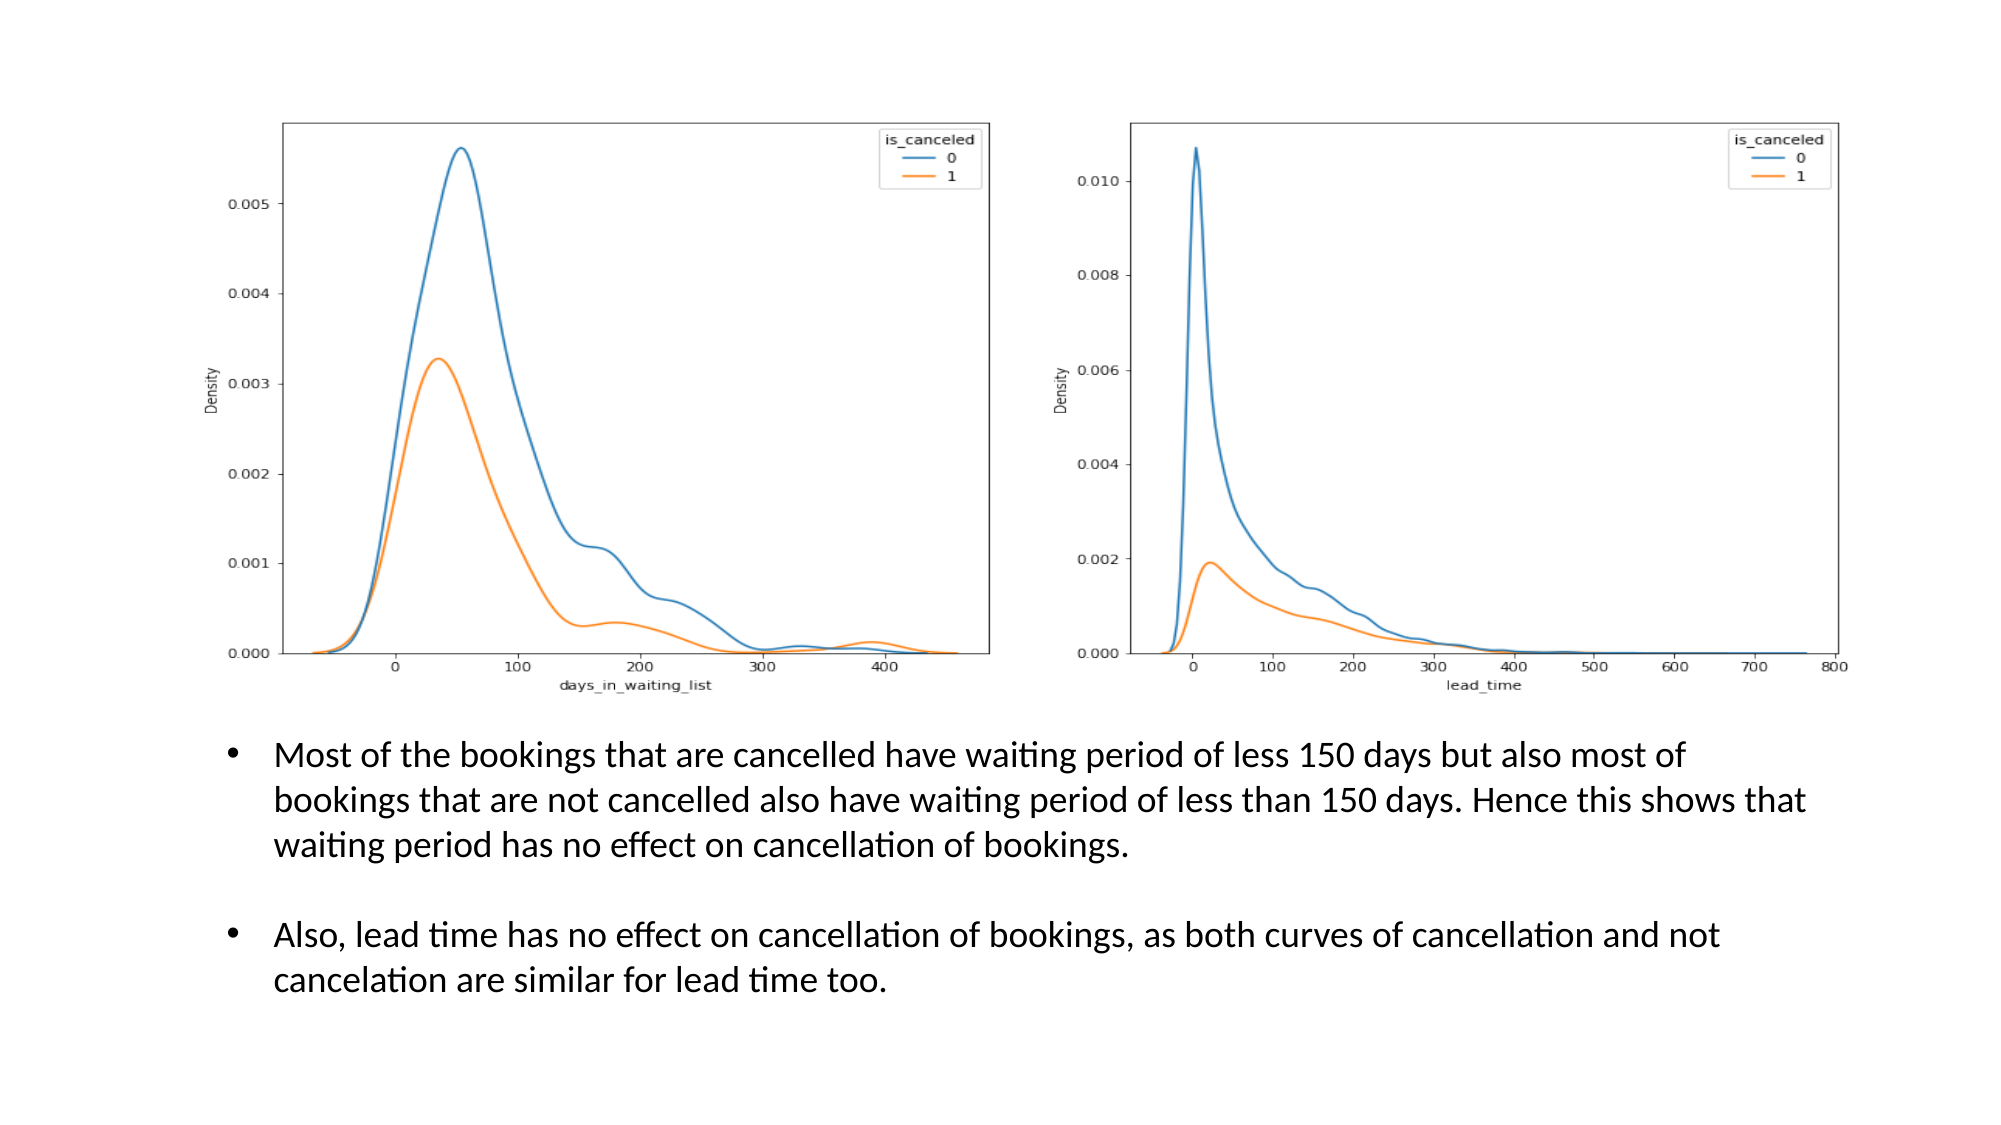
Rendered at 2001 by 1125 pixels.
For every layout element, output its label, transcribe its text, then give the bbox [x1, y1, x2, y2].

text_box Most of the bookings that are cancelled have waiting period of less 150 days but also most of bookings that are not cancelled also have waiting period of less than 150 days. Hence this shows that waiting period has no effect on cancellation of bookings. Also, lead time has no effect on cancellation of bookings, as both curves of cancellation and not cancelation are similar for lead time too. [211, 722, 1842, 1007]
picture [193, 114, 1860, 701]
